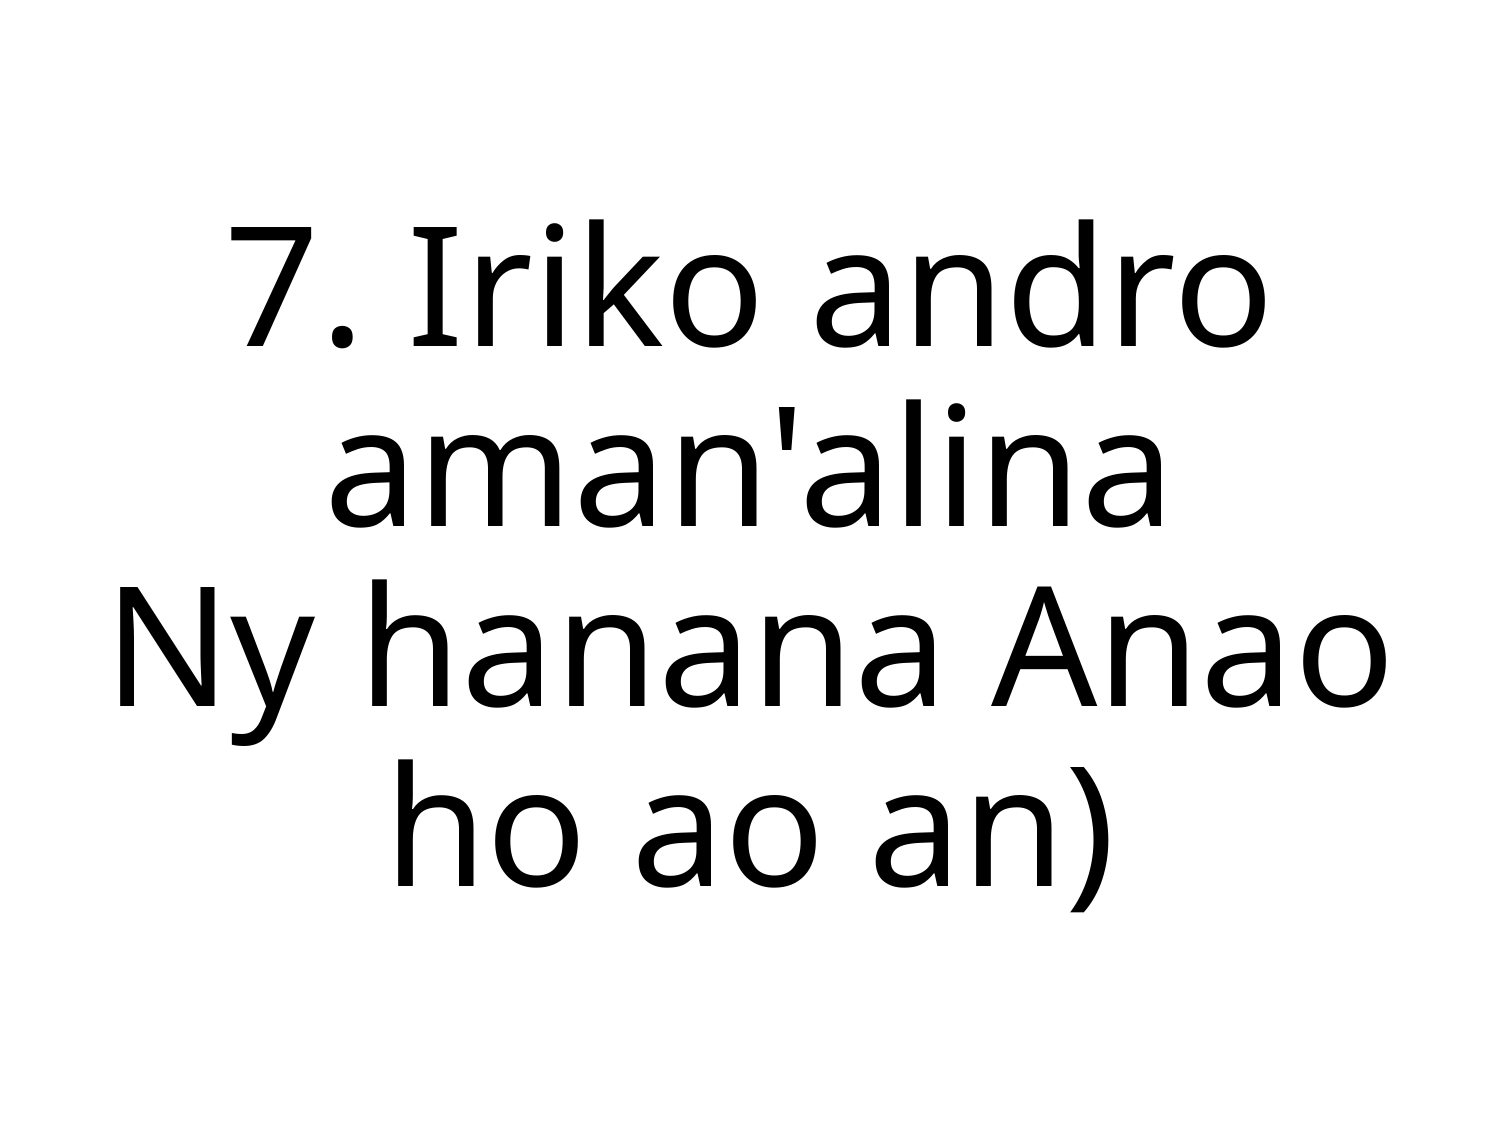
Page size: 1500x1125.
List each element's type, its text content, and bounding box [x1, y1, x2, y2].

title 7. Iriko andro aman'alina Ny hanana Anao ho ao an) [0, 453, 1500, 672]
